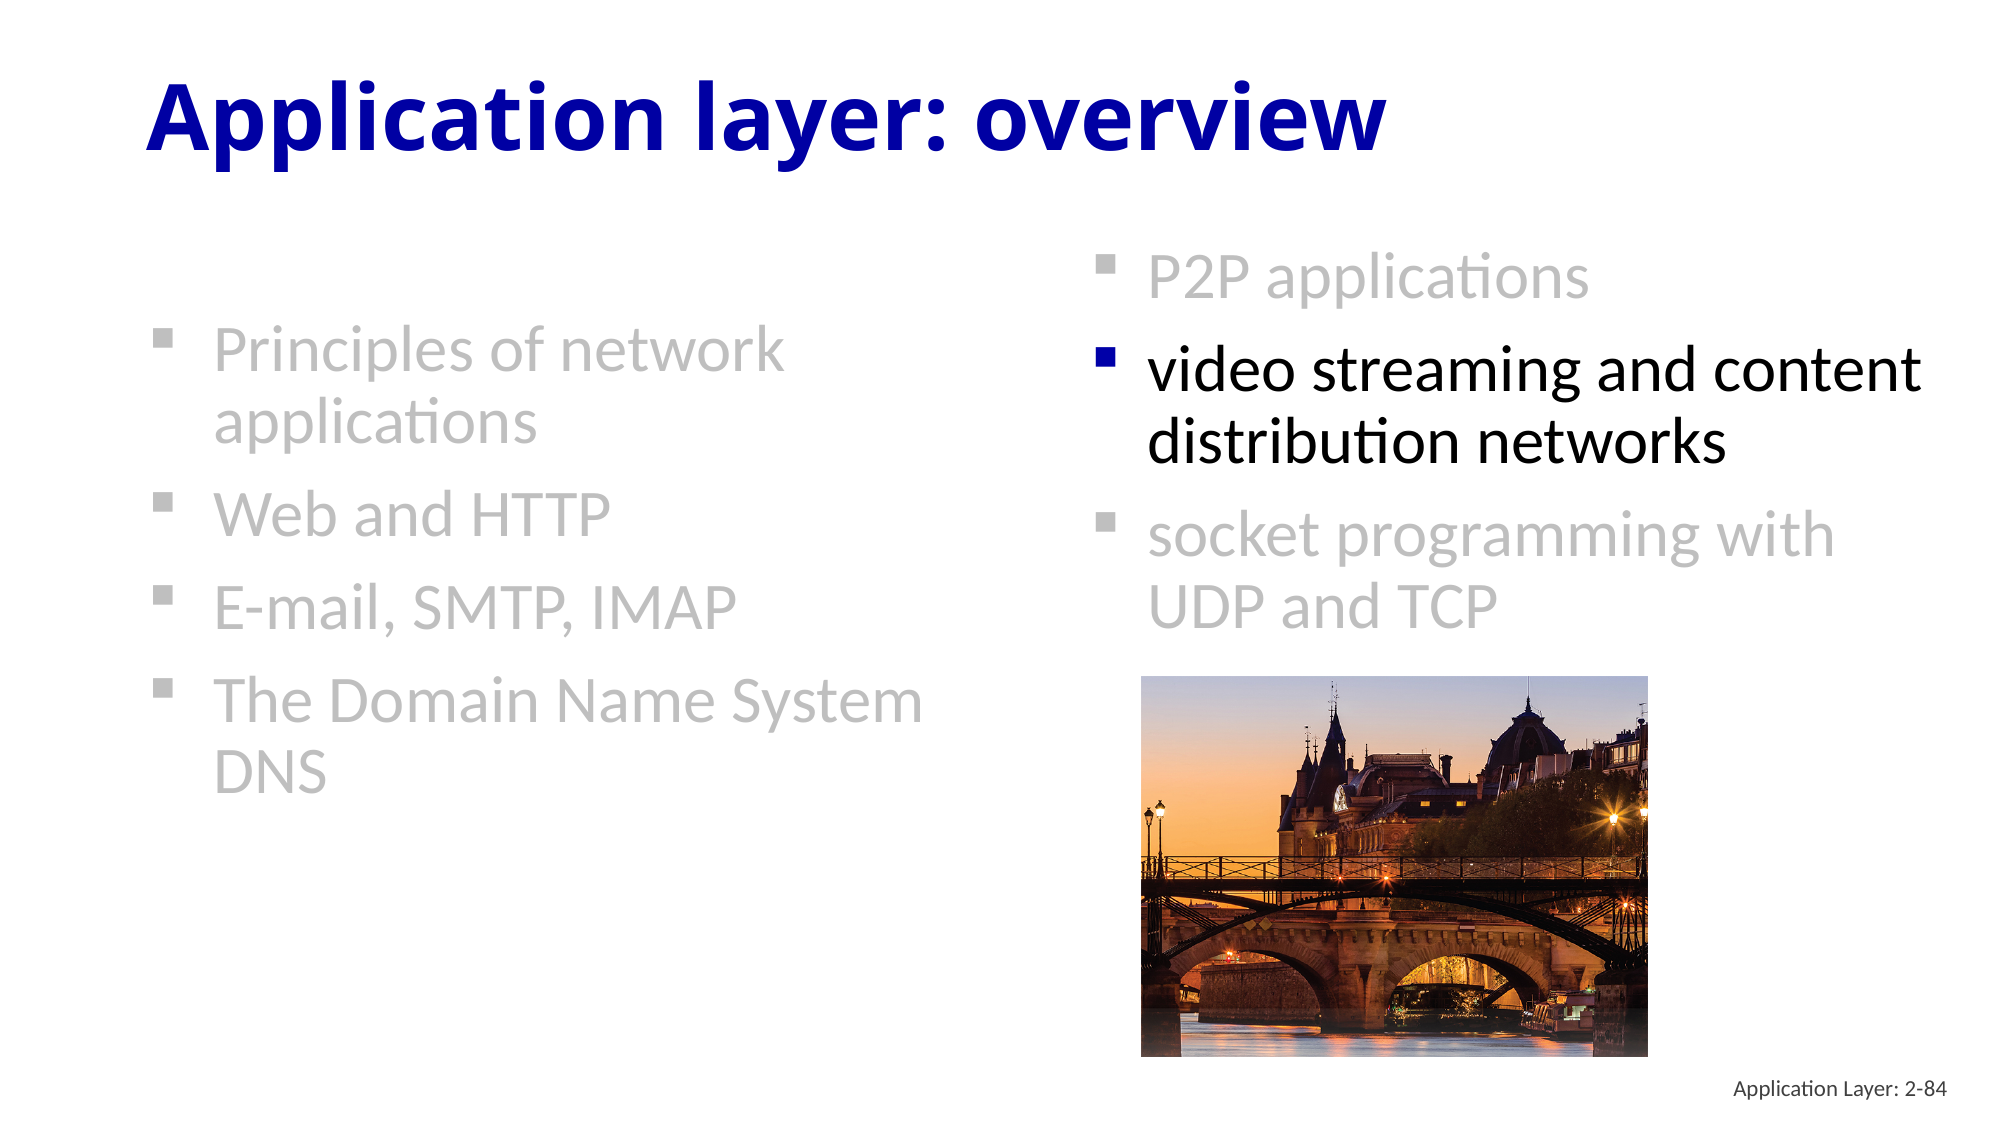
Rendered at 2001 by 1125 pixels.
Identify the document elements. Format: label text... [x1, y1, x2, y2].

text_box P2P applications video streaming and content distribution networks socket programming with UDP and TCP [1075, 233, 1963, 1021]
text_box Principles of network applications Web and HTTP E-mail, SMTP, IMAP The Domain Name System DNS [132, 306, 1004, 1021]
title Application layer: overview [131, 47, 1856, 195]
slide_number Application Layer: 2-84 [1512, 1056, 1963, 1117]
picture [1141, 676, 1648, 1057]
